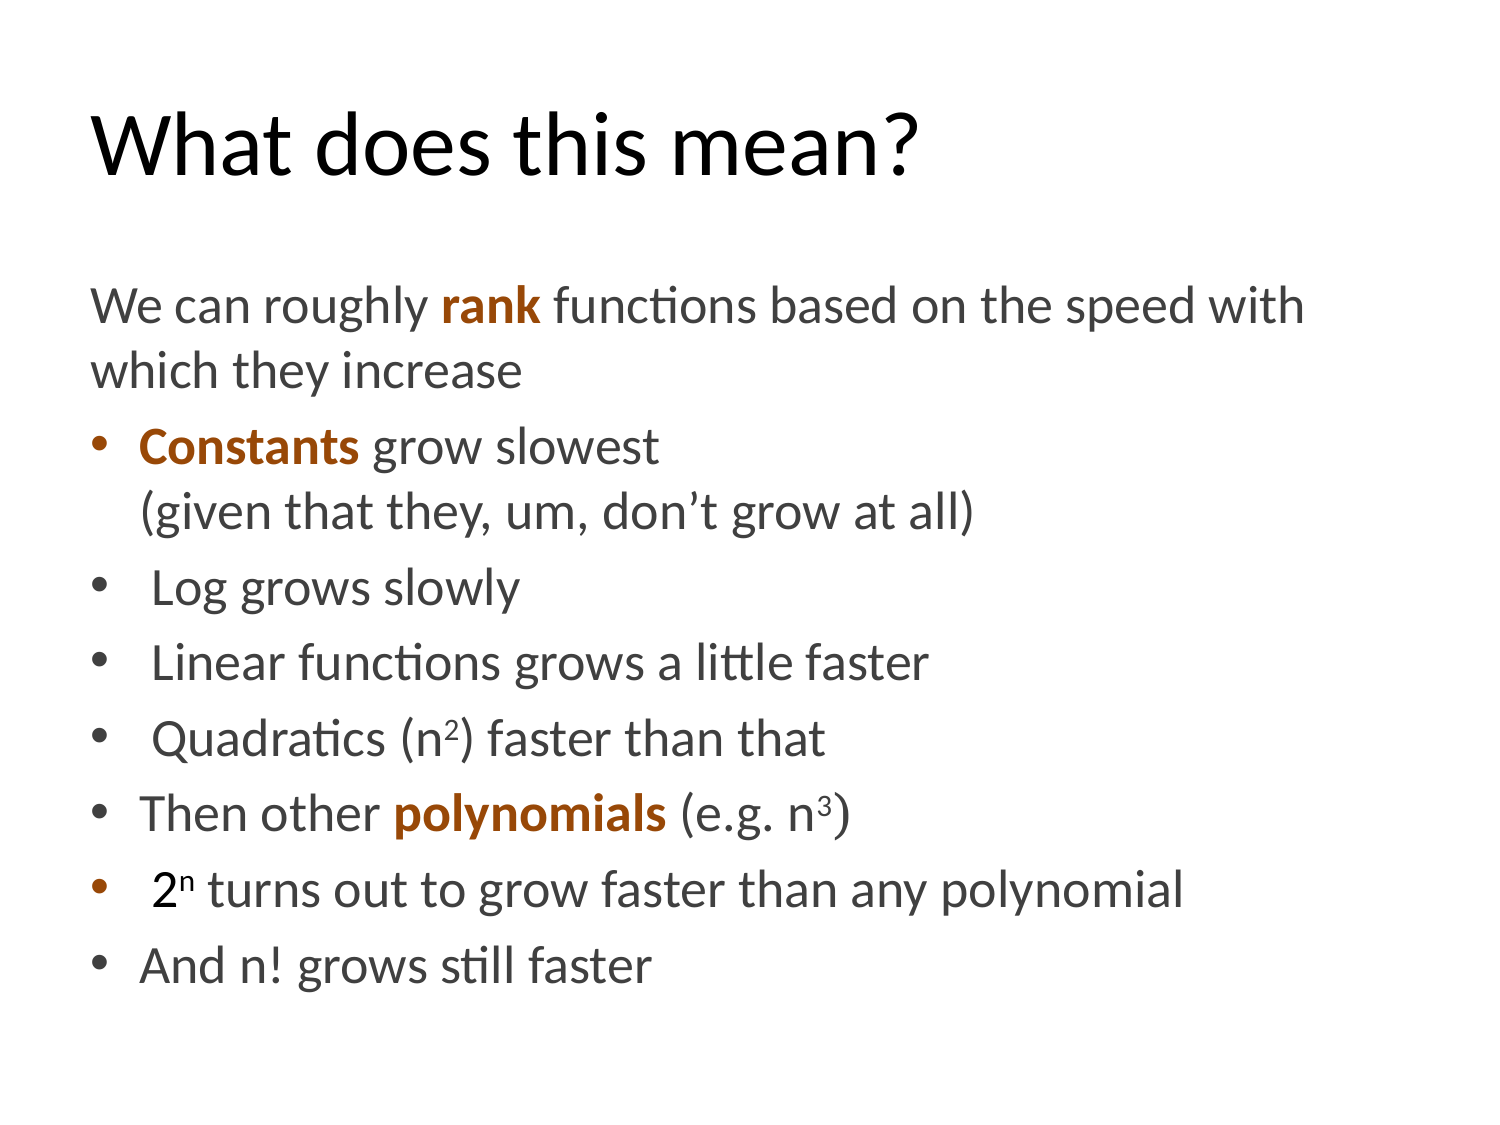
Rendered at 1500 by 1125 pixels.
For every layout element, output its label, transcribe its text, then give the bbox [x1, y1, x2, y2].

title What does this mean? [75, 45, 1425, 233]
list We can roughly rank functions based on the speed with which they increase Constants grow slowest (given that they, um, don’t grow at all) Log grows slowly Linear functions grows a little faster Quadratics (n2) faster than that Then other polynomials (e.g. n3) 2n turns out to grow faster than any polynomial And n! grows still faster [75, 262, 1425, 1005]
